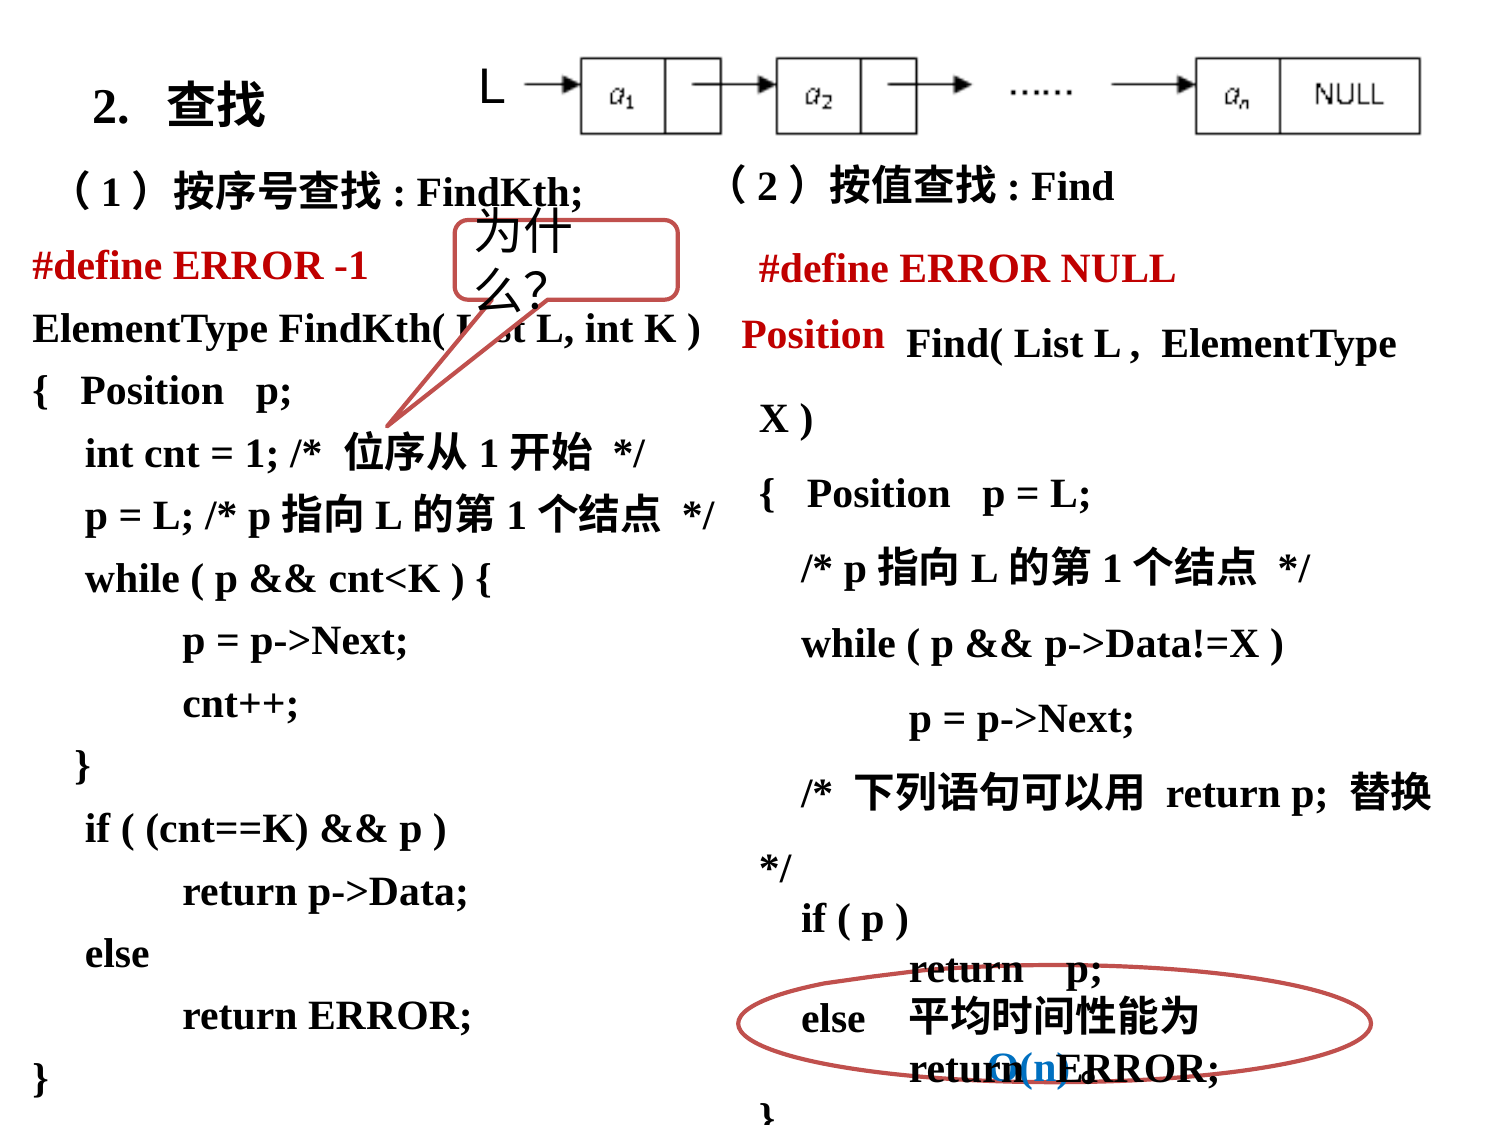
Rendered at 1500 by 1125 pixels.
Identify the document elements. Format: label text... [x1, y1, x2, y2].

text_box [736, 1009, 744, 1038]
text_box （2）按值查找: Find [690, 151, 1130, 216]
text_box 为什么？ [385, 217, 680, 429]
text_box Position [726, 299, 901, 364]
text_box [356, 45, 1424, 138]
text_box 2. 查找 [77, 66, 282, 142]
text_box （1）按序号查找: FindKth; [34, 157, 683, 222]
text_box #define ERROR NULL Find( List L , ElementType X ) { Position p = L; /* p指向L的第1个结点 */ while ( p && p->Data!=X ) p = p->Next; /* 下列语句可以用 return p; 替换 */ if ( p ) return p; else return ERROR; } [744, 208, 1471, 1125]
text_box #define ERROR -1 ElementType FindKth( List L, int K ) { Position p; int cnt = 1; /* 位序从1开始 */ p = L; /* p指向L的第1个结点 */ while ( p && cnt<K ) { p = p->Next; cnt++; } if ( (cnt==K) && p ) return p->Data; else return ERROR; } [17, 230, 733, 1109]
